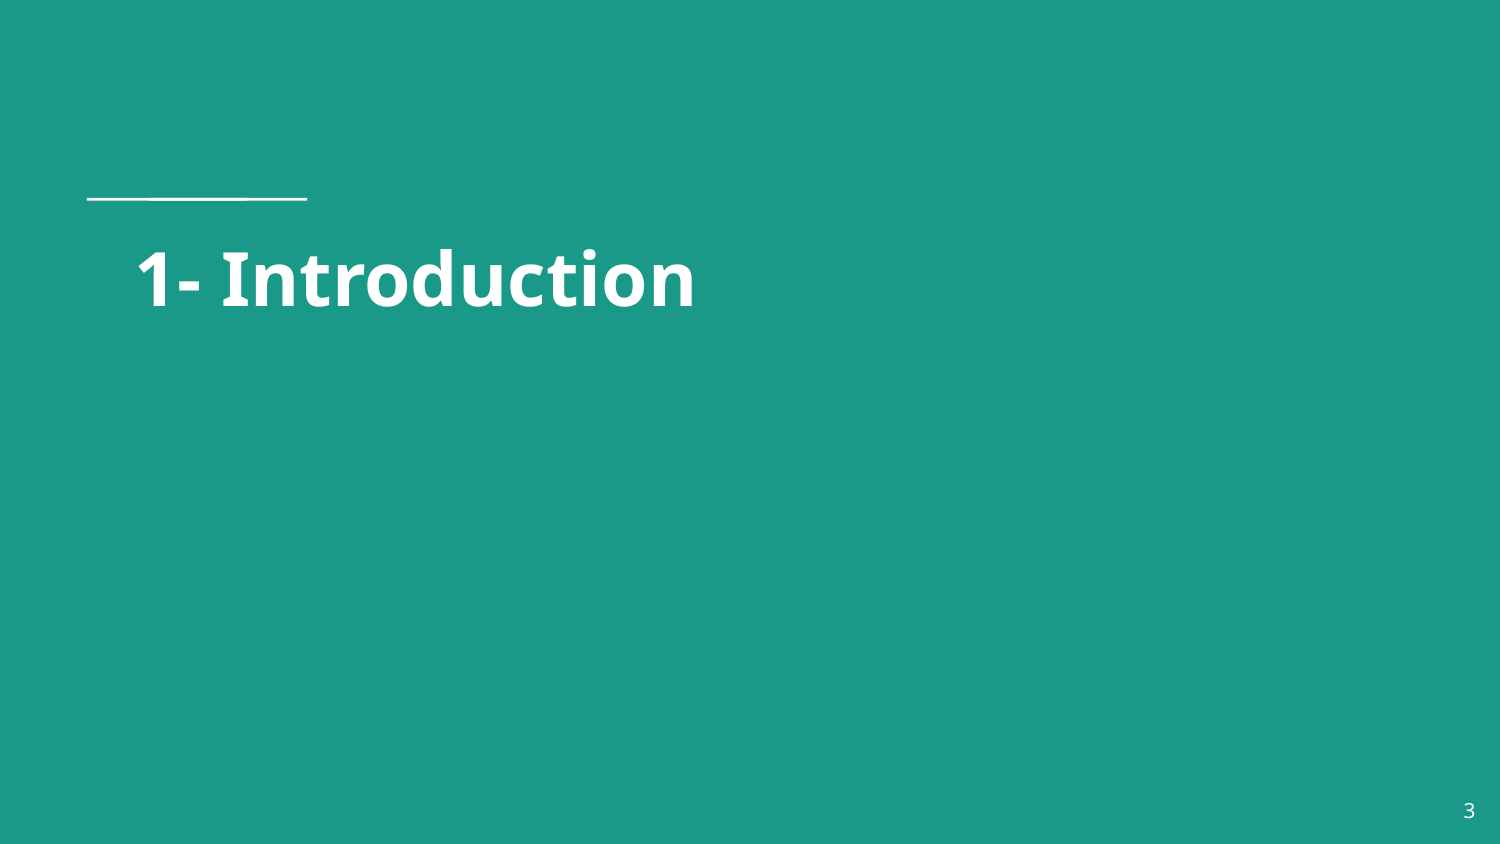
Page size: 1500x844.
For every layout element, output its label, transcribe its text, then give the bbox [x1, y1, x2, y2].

slide_number ‹#› [1400, 779, 1491, 844]
title 1- Introduction [119, 216, 1381, 466]
